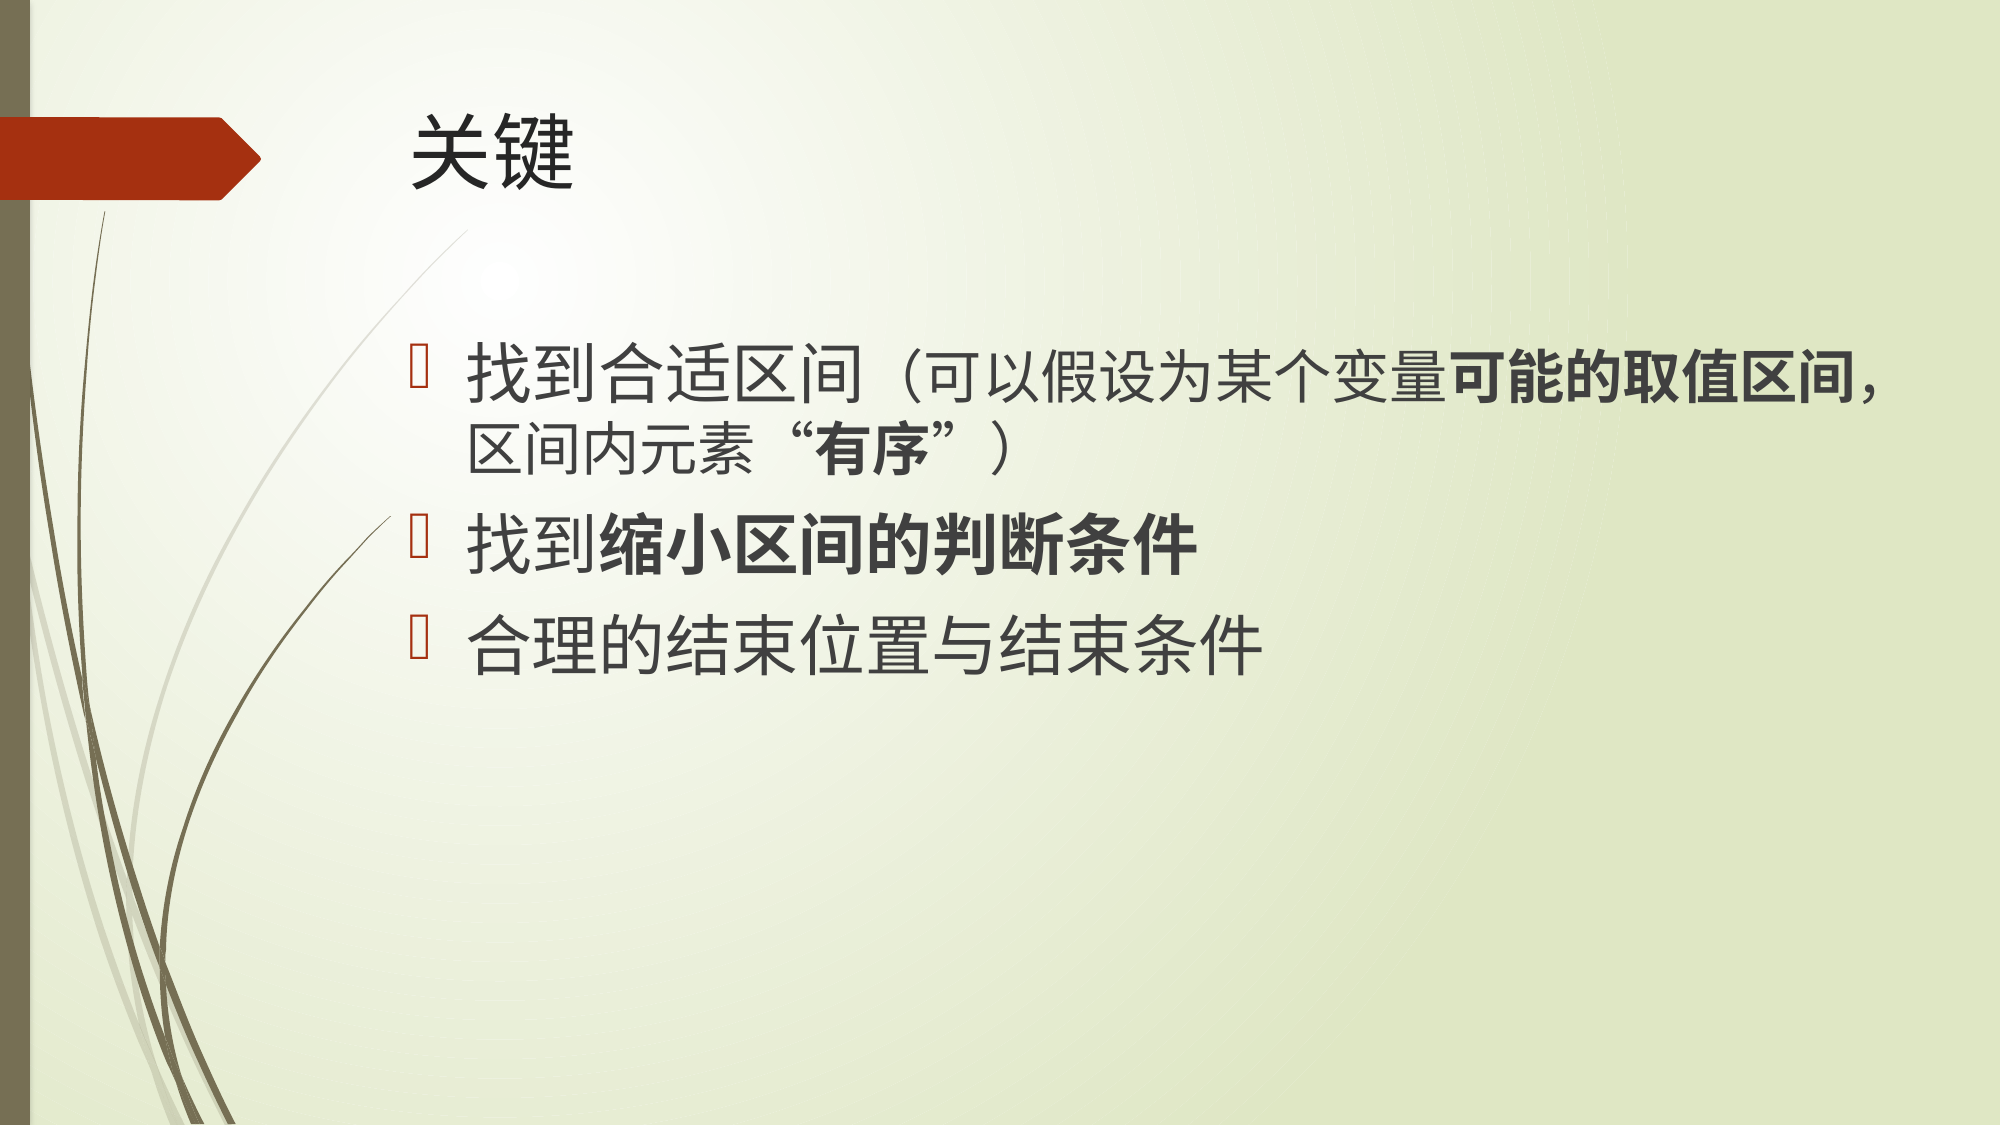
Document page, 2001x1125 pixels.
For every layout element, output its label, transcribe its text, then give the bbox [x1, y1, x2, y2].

title 关键 [393, 93, 1899, 324]
list 找到合适区间（可以假设为某个变量可能的取值区间，区间内元素“有序”） 找到缩小区间的判断条件 合理的结束位置与结束条件 [393, 324, 1921, 1106]
